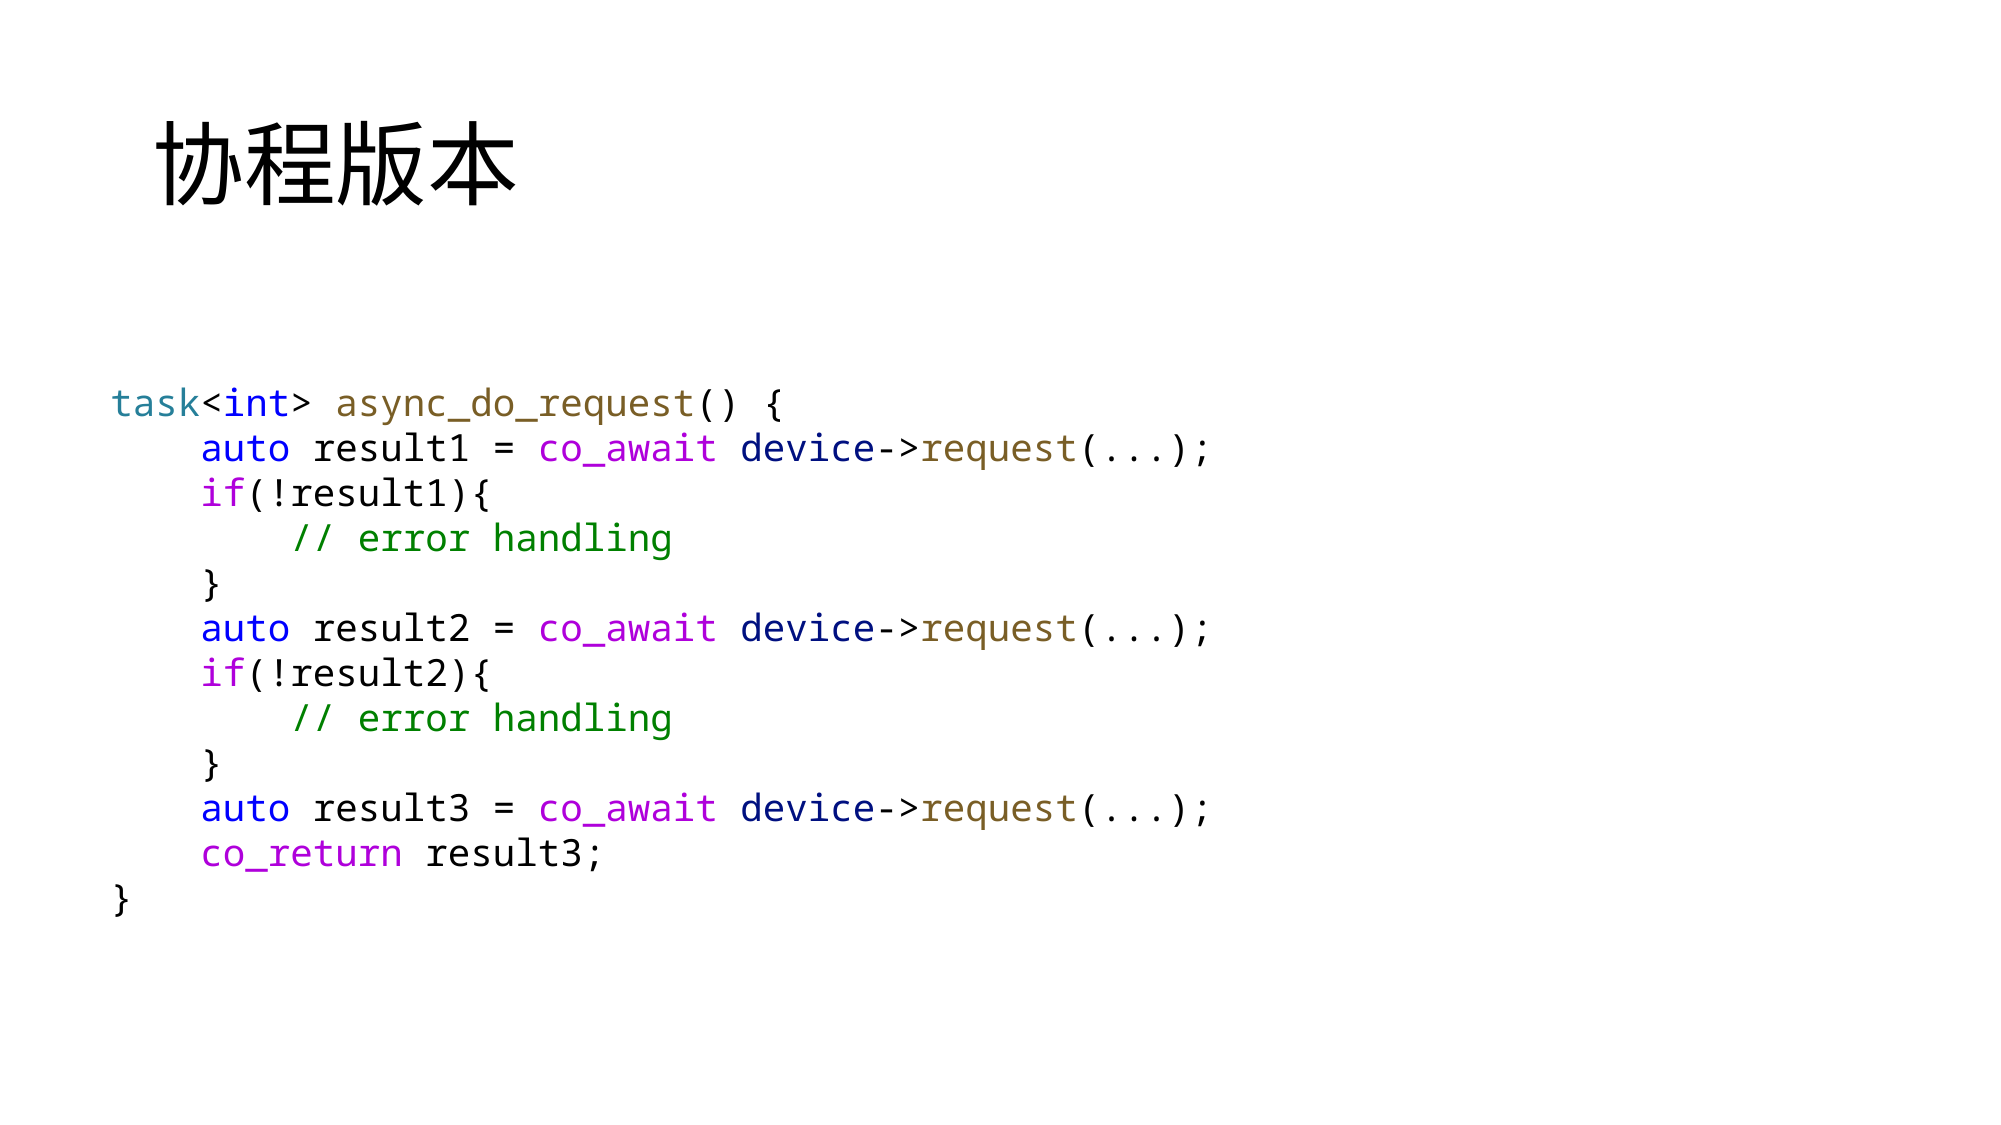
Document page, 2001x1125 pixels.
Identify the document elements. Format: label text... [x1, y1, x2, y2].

title 协程版本 [137, 59, 1863, 278]
text_box task<int> async_do_request() { auto result1 = co_await device->request(...); if(!result1){ // error handling } auto result2 = co_await device->request(...); if(!result2){ // error handling } auto result3 = co_await device->request(...); co_return result3; } [95, 371, 1228, 972]
